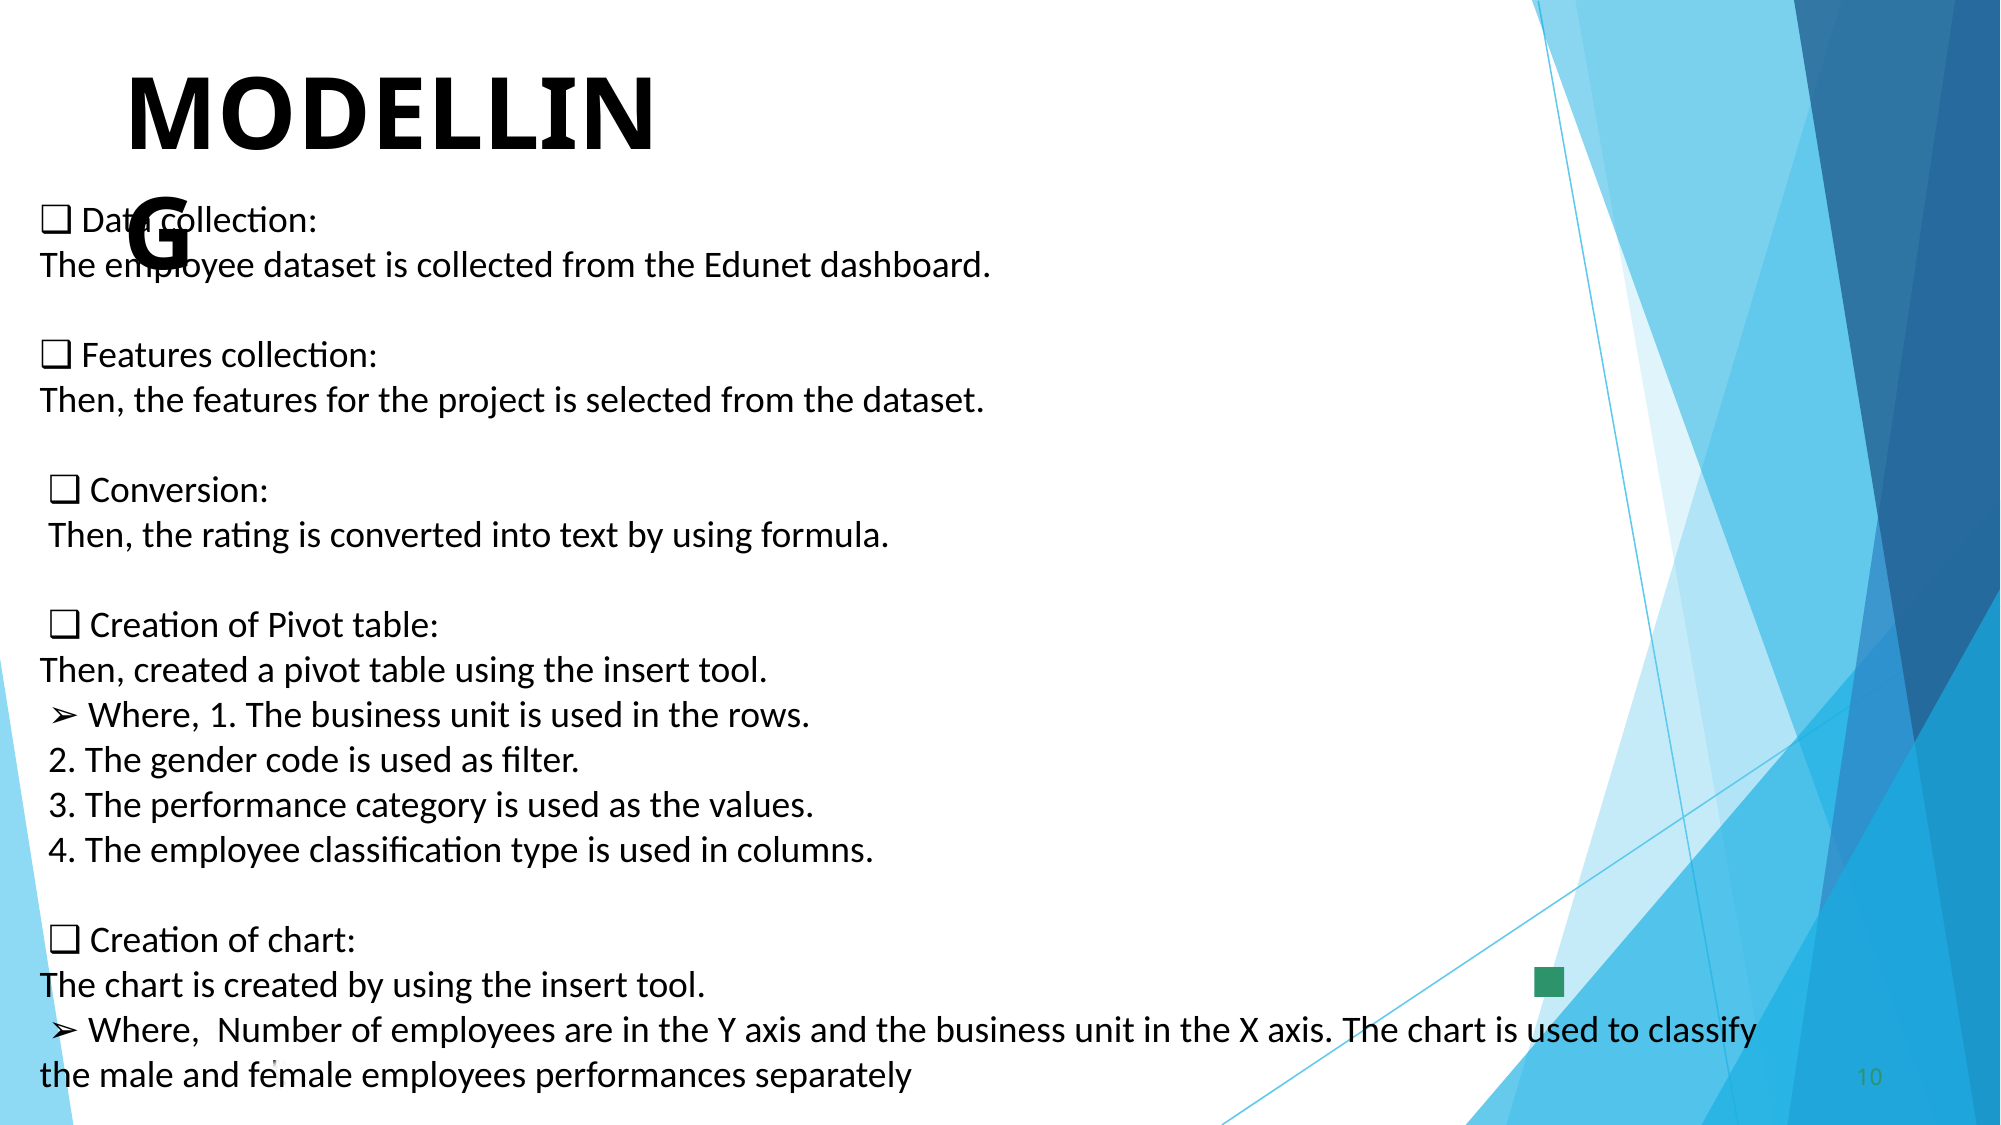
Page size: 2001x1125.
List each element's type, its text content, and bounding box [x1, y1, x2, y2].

text_box 10 [1849, 1061, 1888, 1095]
text_box ❑ Data collection: The employee dataset is collected from the Edunet dashboard. ❑ Features collection: Then, the features for the project is selected from the dataset. ❑ Conversion: Then, the rating is converted into text by using formula. ❑ Creation of Pivot table: Then, created a pivot table using the insert tool. ➢ Where, 1. The business unit is used in the rows. 2. The gender code is used as filter. 3. The performance category is used as the values. 4. The employee classification type is used in columns. ❑ Creation of chart: The chart is created by using the insert tool. ➢ Where, Number of employees are in the Y axis and the business unit in the X axis. The chart is used to classify the male and female employees performances separately [24, 187, 1825, 1103]
picture [273, 1060, 287, 1091]
text_box MODELLING [121, 47, 664, 187]
